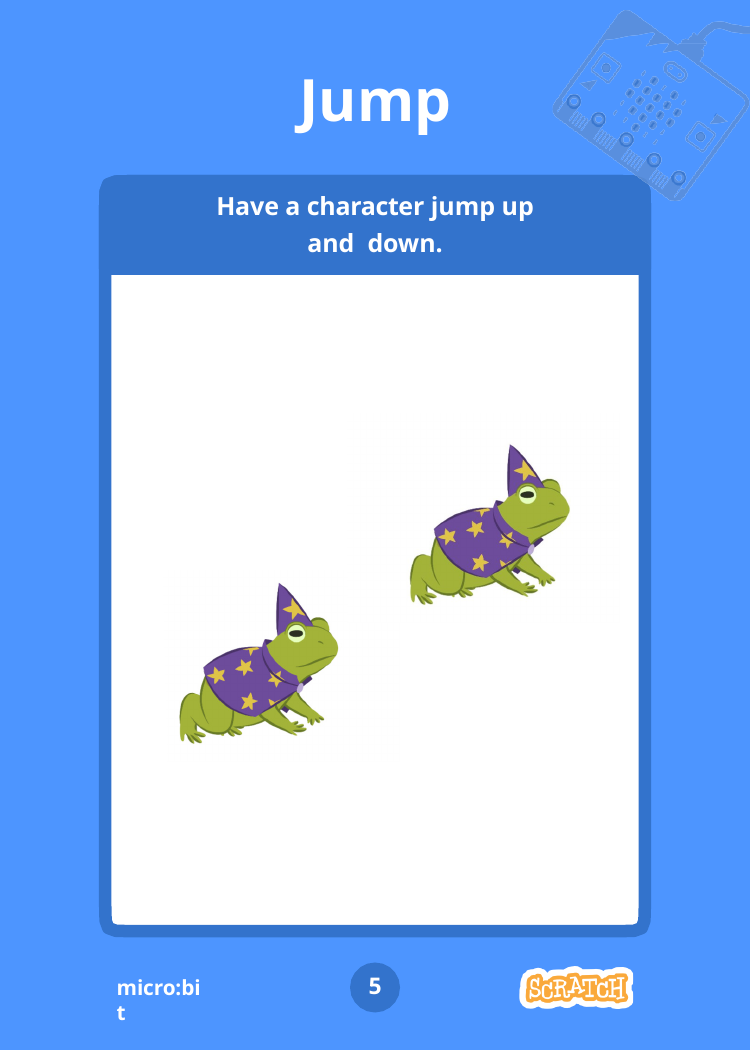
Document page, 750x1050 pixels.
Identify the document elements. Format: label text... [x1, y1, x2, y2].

text_box [105, 269, 645, 932]
title Jump [186, 61, 563, 239]
text_box Have a character jump up and down. [212, 239, 538, 258]
text_box micro:bit [114, 972, 201, 1025]
text_box [350, 962, 401, 1013]
text_box [0, 0, 750, 1050]
text_box [105, 181, 645, 269]
text_box [347, 413, 620, 623]
text_box [162, 569, 400, 762]
text_box [519, 966, 634, 1009]
text_box [552, 10, 750, 201]
text_box 5 [366, 969, 384, 1000]
